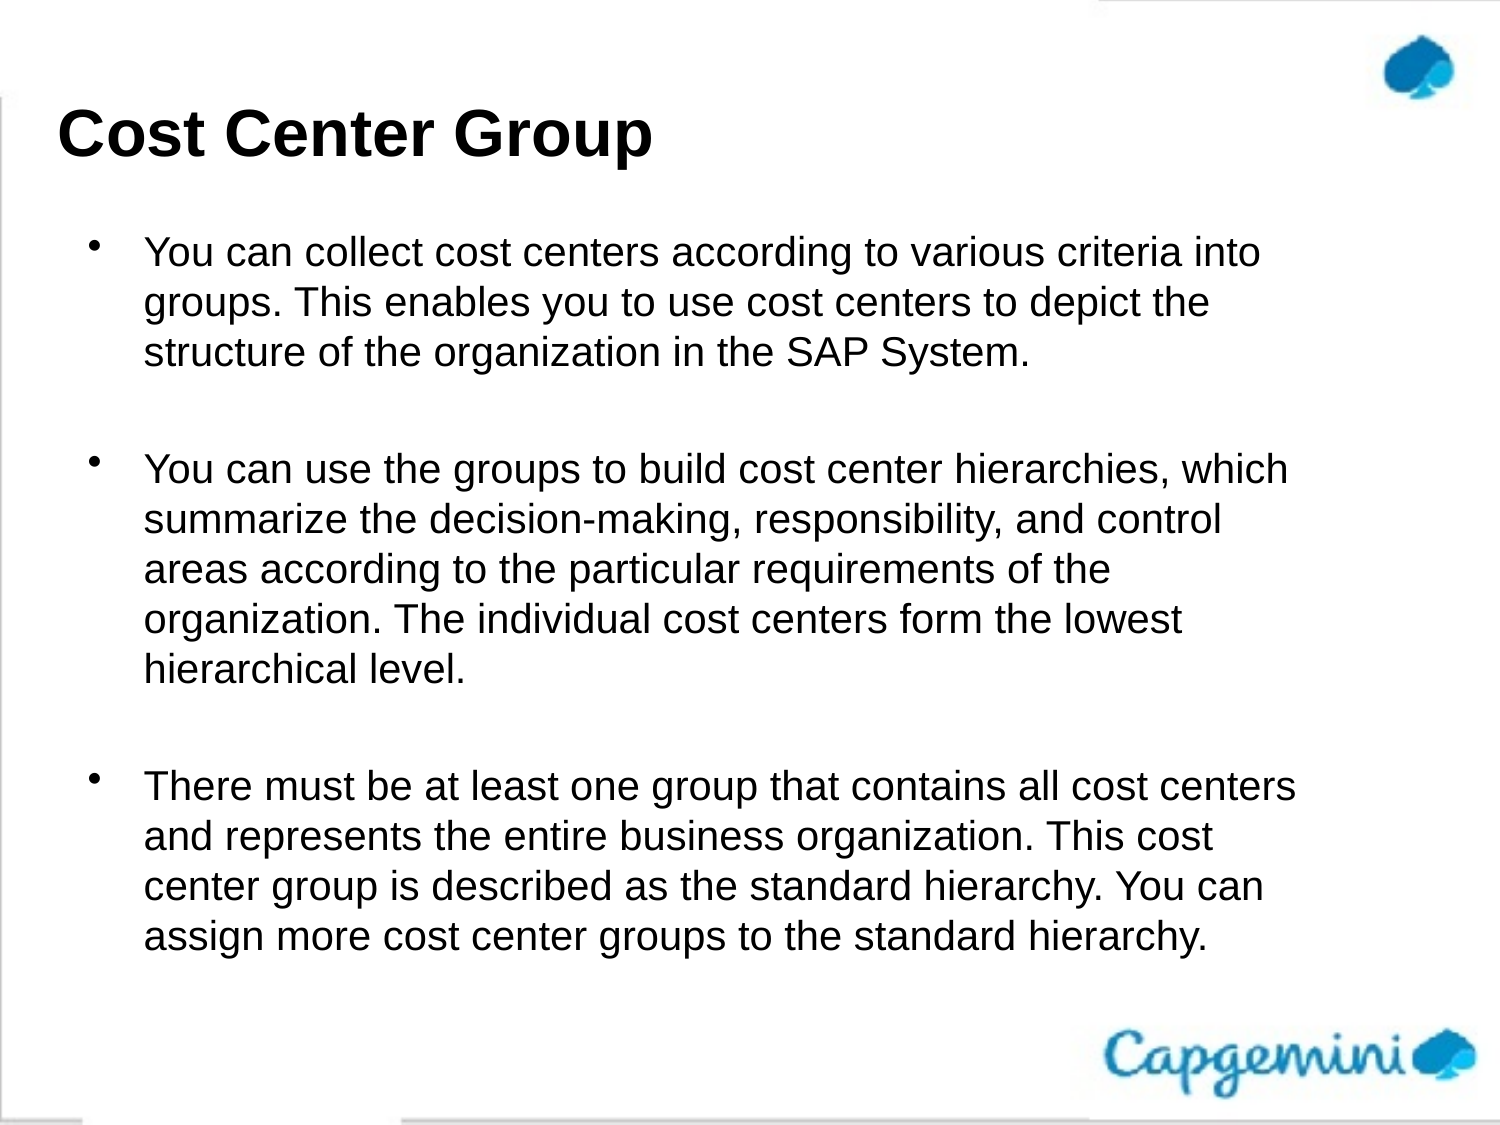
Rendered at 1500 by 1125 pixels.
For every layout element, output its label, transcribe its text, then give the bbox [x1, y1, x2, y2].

list You can collect cost centers according to various criteria into groups. This enables you to use cost centers to depict the structure of the organization in the SAP System. You can use the groups to build cost center hierarchies, which summarize the decision-making, responsibility, and control areas according to the particular requirements of the organization. The individual cost centers form the lowest hierarchical level. There must be at least one group that contains all cost centers and represents the entire business organization. This cost center group is described as the standard hierarchy. You can assign more cost center groups to the standard hierarchy. [86, 224, 1339, 988]
title Cost Center Group [57, 89, 1492, 201]
picture [0, 0, 1500, 1125]
